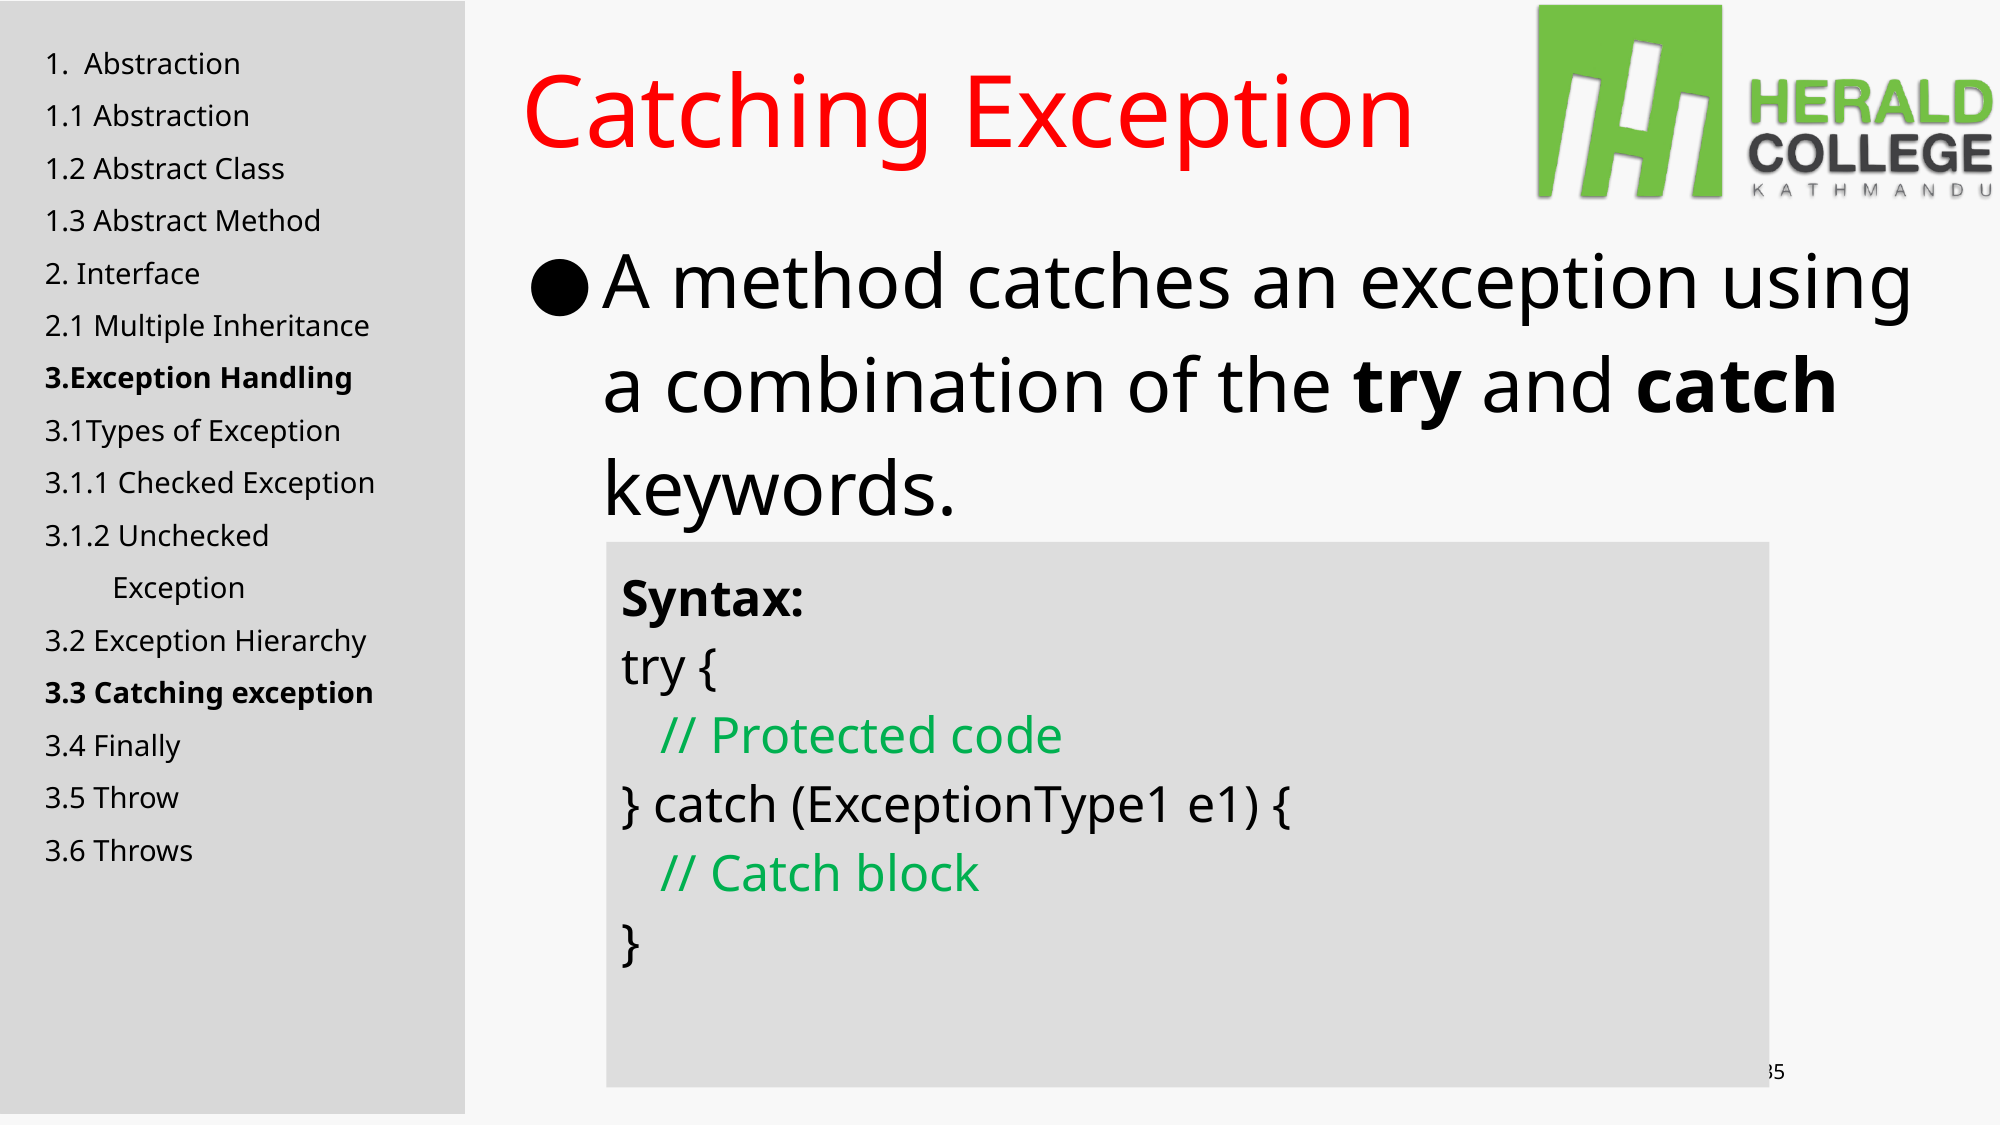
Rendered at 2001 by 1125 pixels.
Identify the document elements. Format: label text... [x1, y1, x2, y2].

picture [1462, 0, 2001, 292]
text_box A method catches an exception using a combination of the try and catch keywords. [512, 205, 1966, 1088]
text_box Catching Exception [506, 32, 1755, 182]
text_box Syntax: try { // Protected code } catch (ExceptionType1 e1) { // Catch block } [606, 541, 1770, 1088]
text_box [0, 1, 465, 1114]
text_box 1. Abstraction 1.1 Abstraction 1.2 Abstract Class 1.3 Abstract Method 2. Interface 2.1 Multiple Inheritance 3.Exception Handling 3.1Types of Exception 3.1.1 Checked Exception 3.1.2 Unchecked Exception 3.2 Exception Hierarchy 3.3 Catching exception 3.4 Finally 3.5 Throw 3.6 Throws [29, 12, 436, 1103]
